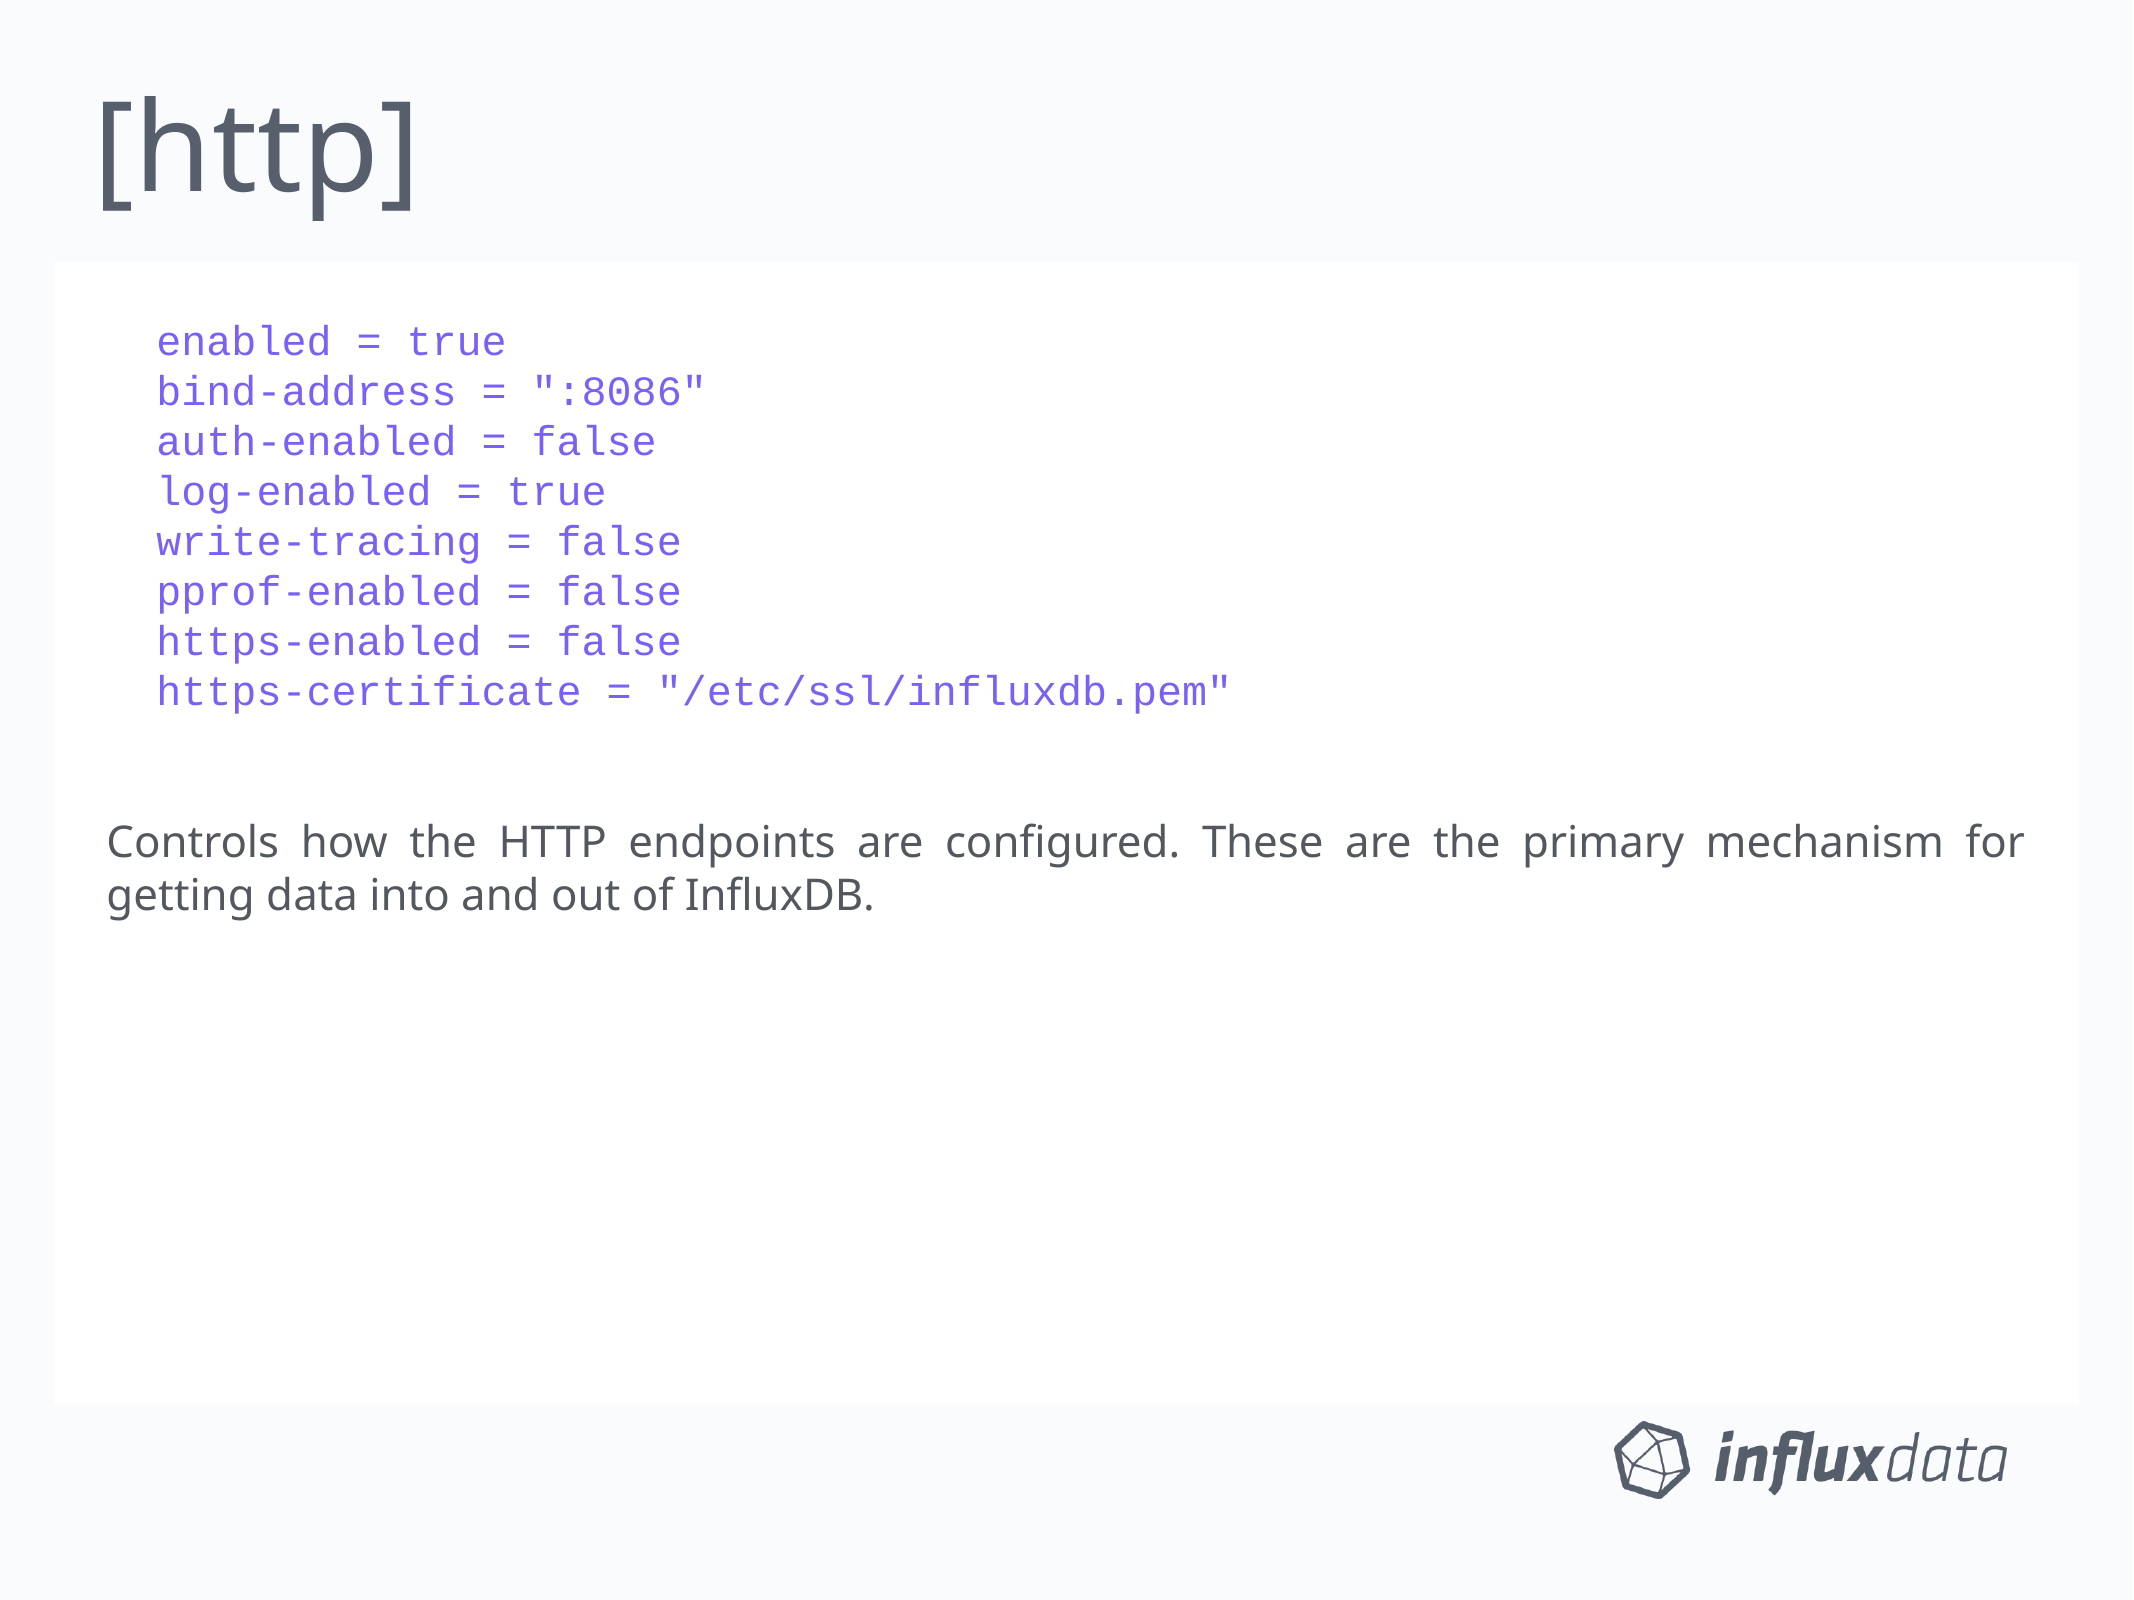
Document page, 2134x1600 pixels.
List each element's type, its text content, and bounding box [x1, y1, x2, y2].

list enabled = true bind-address = ":8086" auth-enabled = false log-enabled = true write-tracing = false pprof-enabled = false https-enabled = false https-certificate = "/etc/ssl/influxdb.pem" Controls how the HTTP endpoints are configured. These are the primary mechanism for getting data into and out of InfluxDB. [53, 261, 2080, 1406]
list [http] [84, 49, 2134, 226]
picture [1613, 1421, 2007, 1499]
